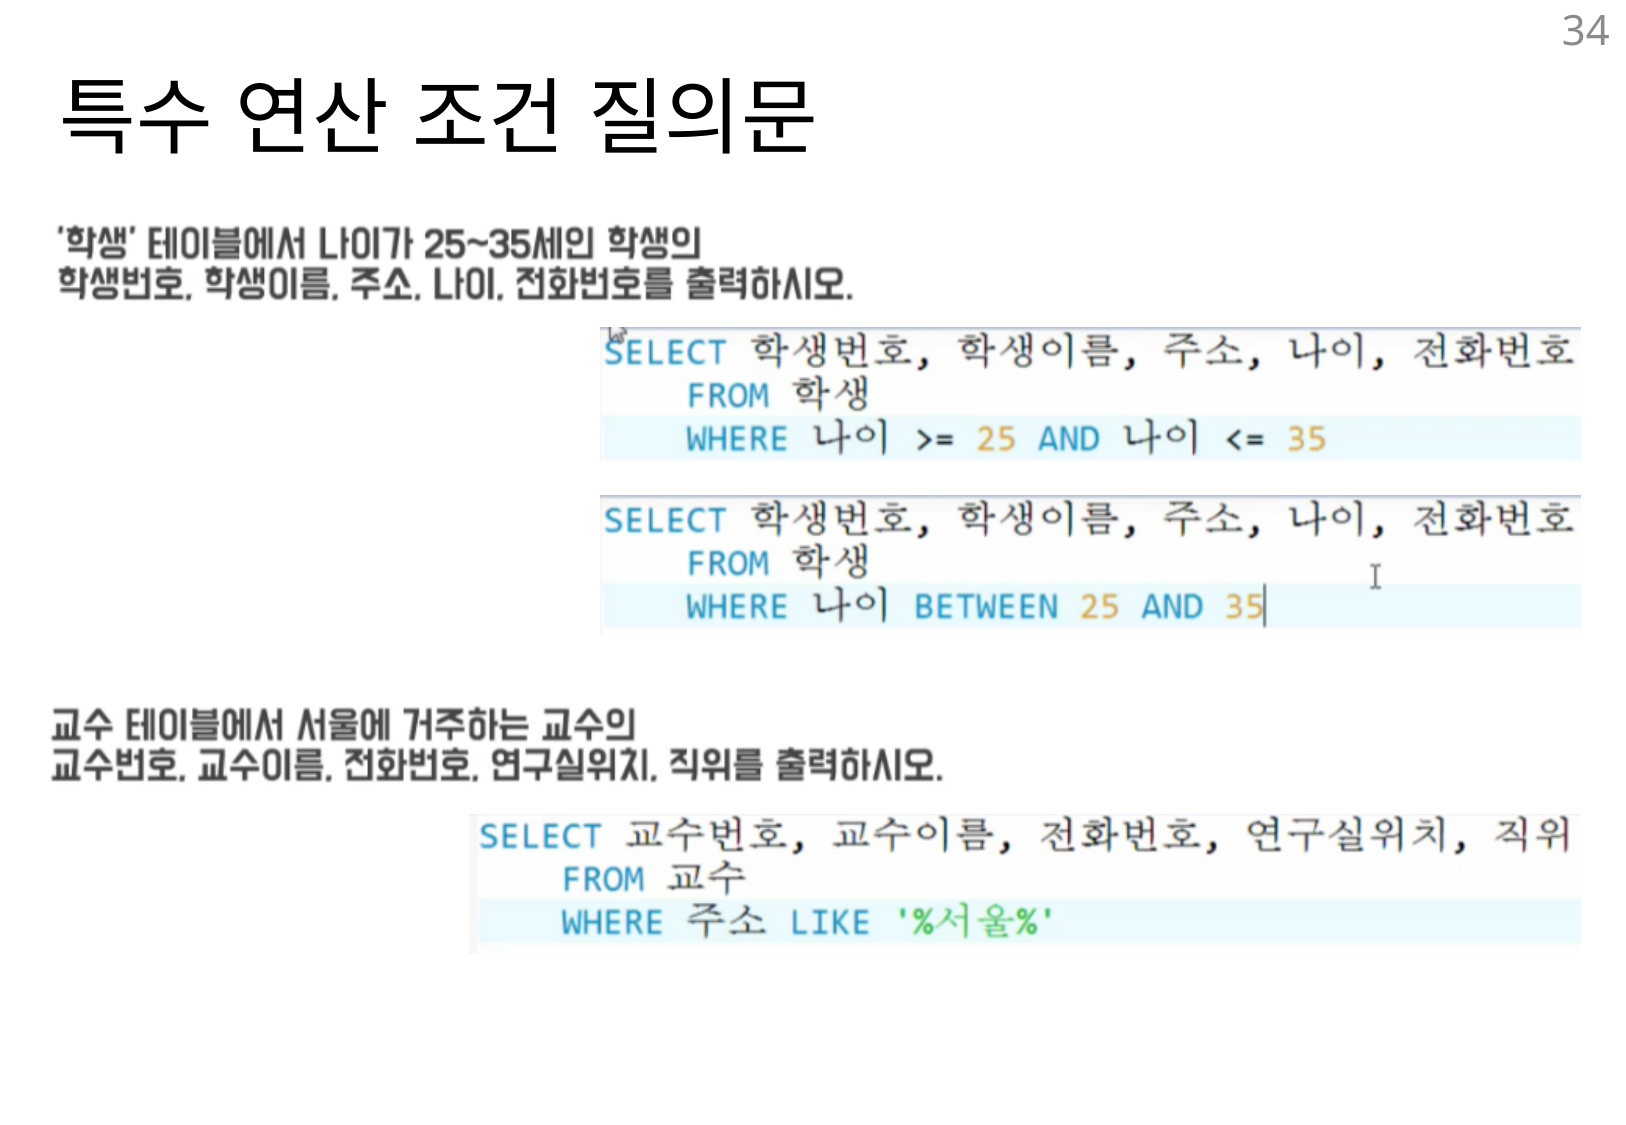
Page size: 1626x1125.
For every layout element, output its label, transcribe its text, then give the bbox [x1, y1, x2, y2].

picture [600, 495, 1581, 635]
picture [469, 814, 1581, 954]
slide_number 34 [1259, 2, 1625, 63]
picture [44, 207, 862, 316]
picture [600, 327, 1581, 461]
picture [44, 698, 950, 795]
title 특수 연산 조건 질의문 [44, 31, 1581, 197]
